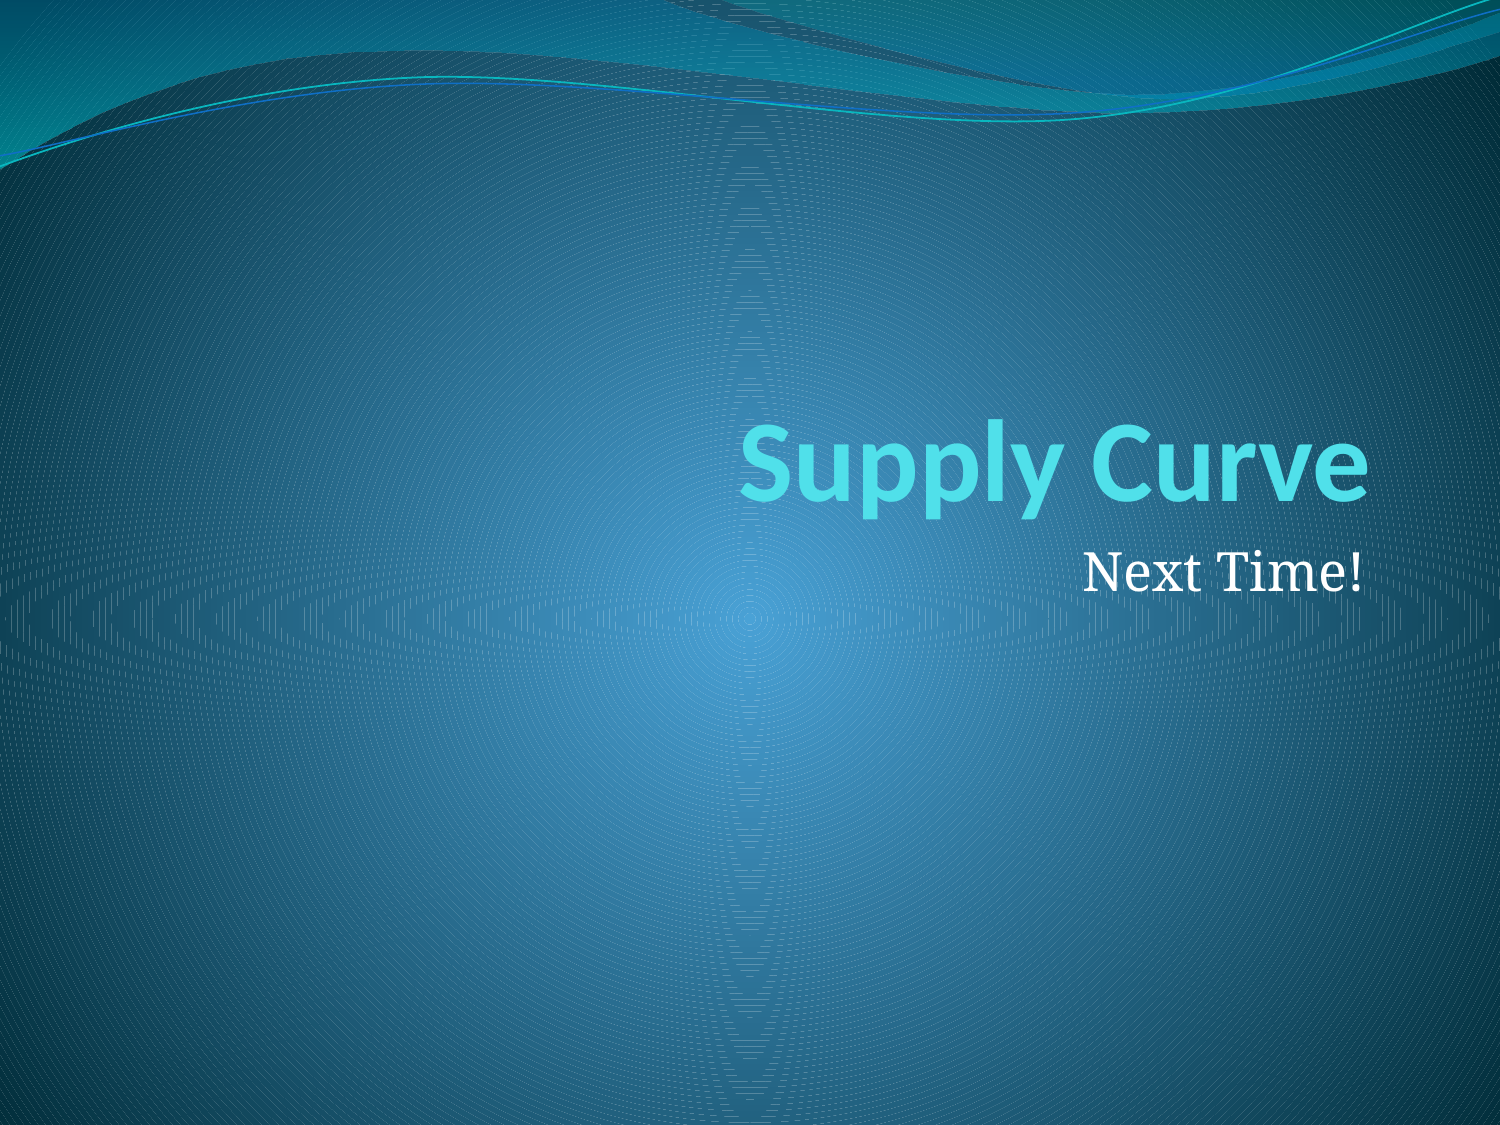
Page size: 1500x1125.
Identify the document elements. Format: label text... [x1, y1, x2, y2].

subtitle Next Time! [87, 529, 1376, 818]
title Supply Curve [87, 224, 1376, 525]
